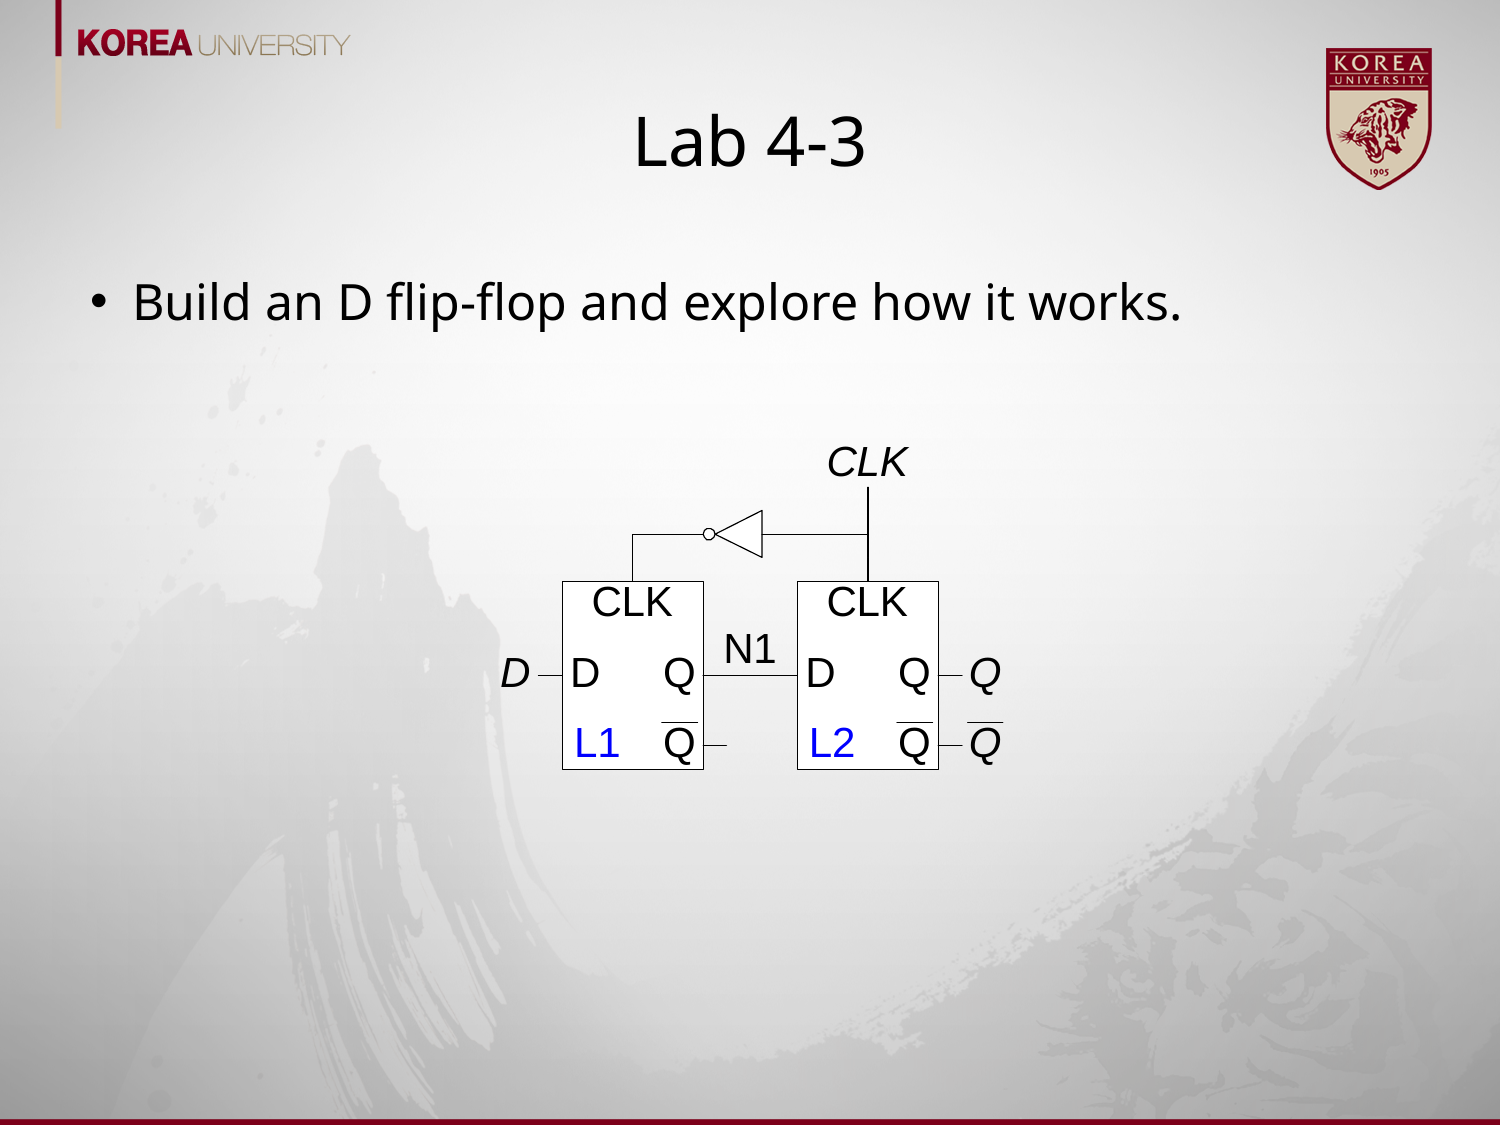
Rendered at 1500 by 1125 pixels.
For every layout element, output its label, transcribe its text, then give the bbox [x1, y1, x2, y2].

title Lab 4-3 [75, 45, 1425, 233]
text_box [462, 410, 1038, 857]
list Build an D flip-flop and explore how it works. [75, 262, 1425, 1005]
picture [0, 0, 1500, 1125]
